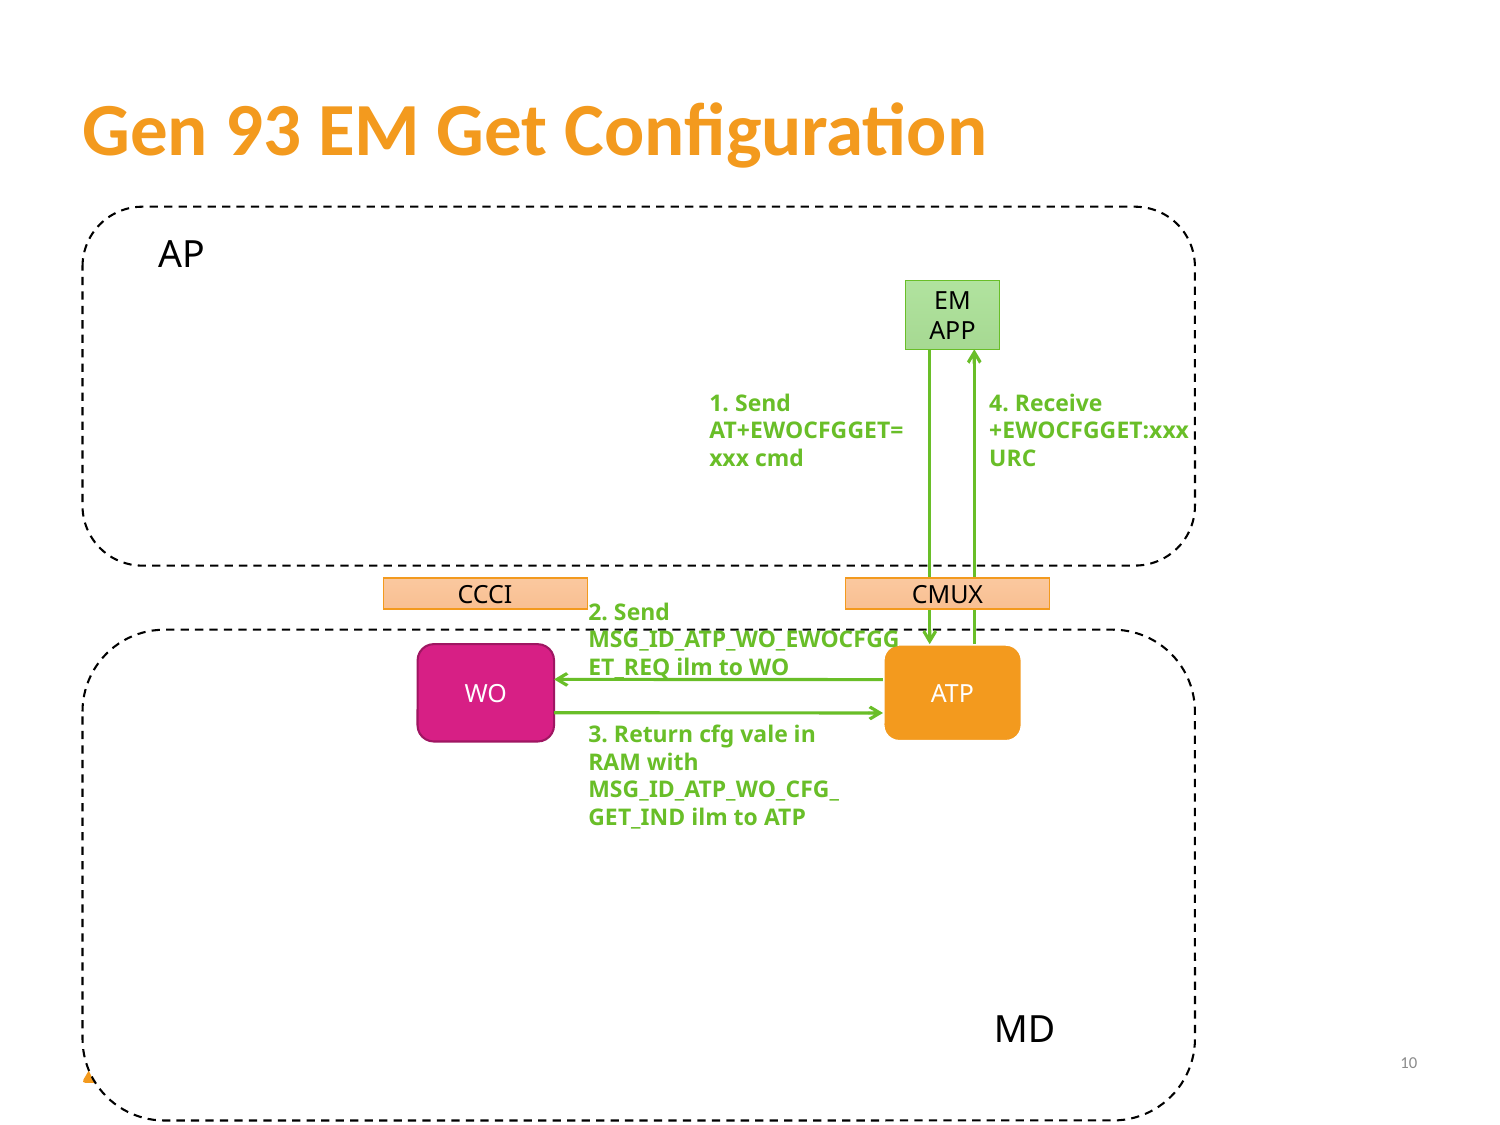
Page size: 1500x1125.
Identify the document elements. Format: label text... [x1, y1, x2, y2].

text_box 2. Send MSG_ID_ATP_WO_EWOCFGGET_REQ ilm to WO [573, 590, 917, 688]
text_box AP [158, 229, 225, 275]
text_box MD [993, 1005, 1061, 1051]
text_box CCCI [383, 577, 588, 610]
slide_number 10 [1371, 1050, 1418, 1075]
text_box CMUX [845, 577, 929, 610]
text_box 3. Return cfg vale in RAM with MSG_ID_ATP_WO_CFG_GET_IND ilm to ATP [573, 713, 870, 838]
title Gen 93 EM Get Configuration [82, 96, 1418, 269]
text_box 1. Send AT+EWOCFGGET=xxx cmd [694, 381, 929, 479]
text_box [81, 205, 1196, 567]
text_box CMUX [930, 577, 974, 610]
text_box EM APP [905, 280, 1000, 350]
text_box ATP [881, 642, 1024, 744]
text_box CMUX [975, 577, 1050, 610]
text_box 4. Receive +EWOCFGGET:xxx URC [975, 381, 1227, 479]
text_box [976, 479, 1197, 567]
text_box WO [416, 643, 556, 743]
text_box [81, 628, 1197, 1122]
